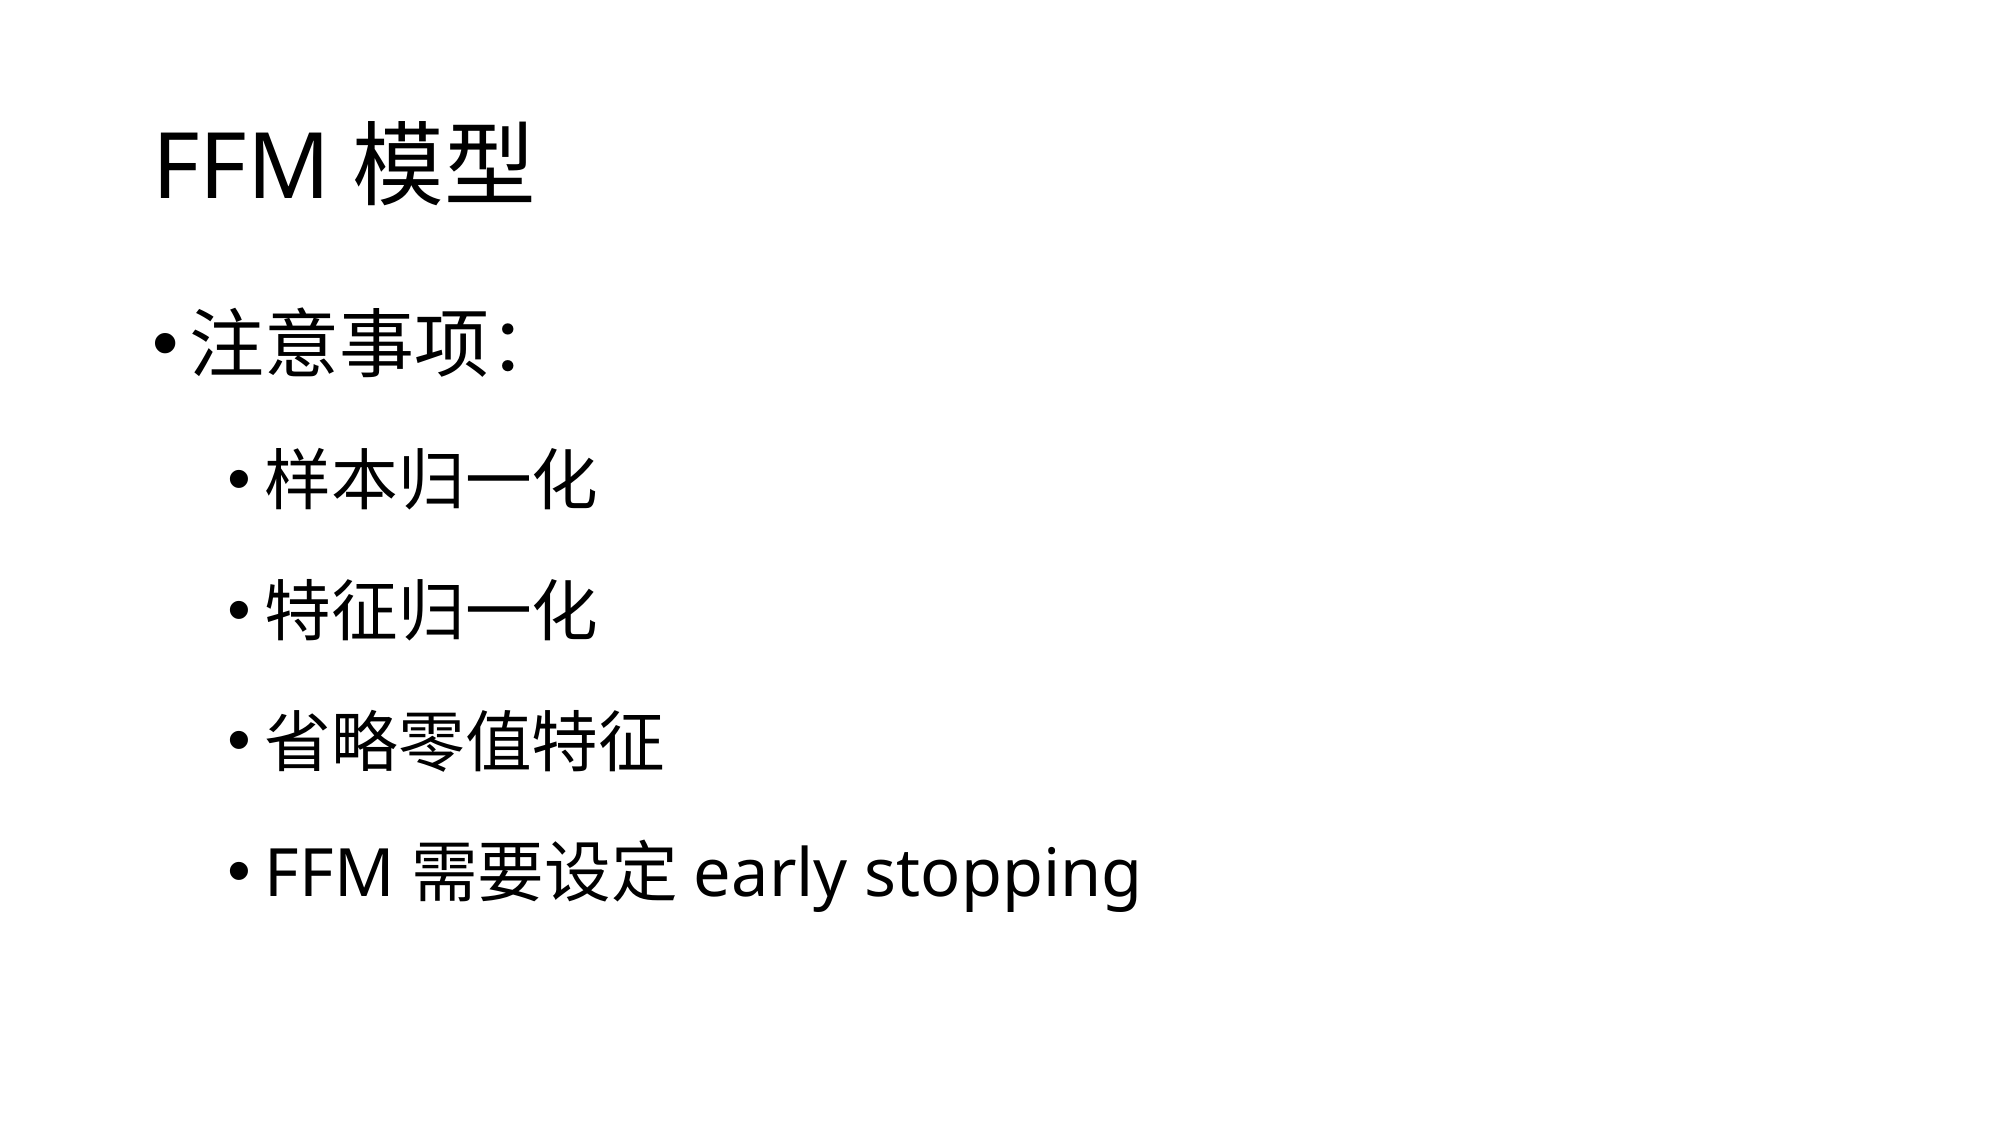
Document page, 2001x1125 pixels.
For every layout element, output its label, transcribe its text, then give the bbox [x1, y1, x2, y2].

list 注意事项： 样本归一化 特征归一化 省略零值特征 FFM需要设定early stopping [137, 299, 1863, 1014]
title FFM模型 [137, 59, 1863, 278]
